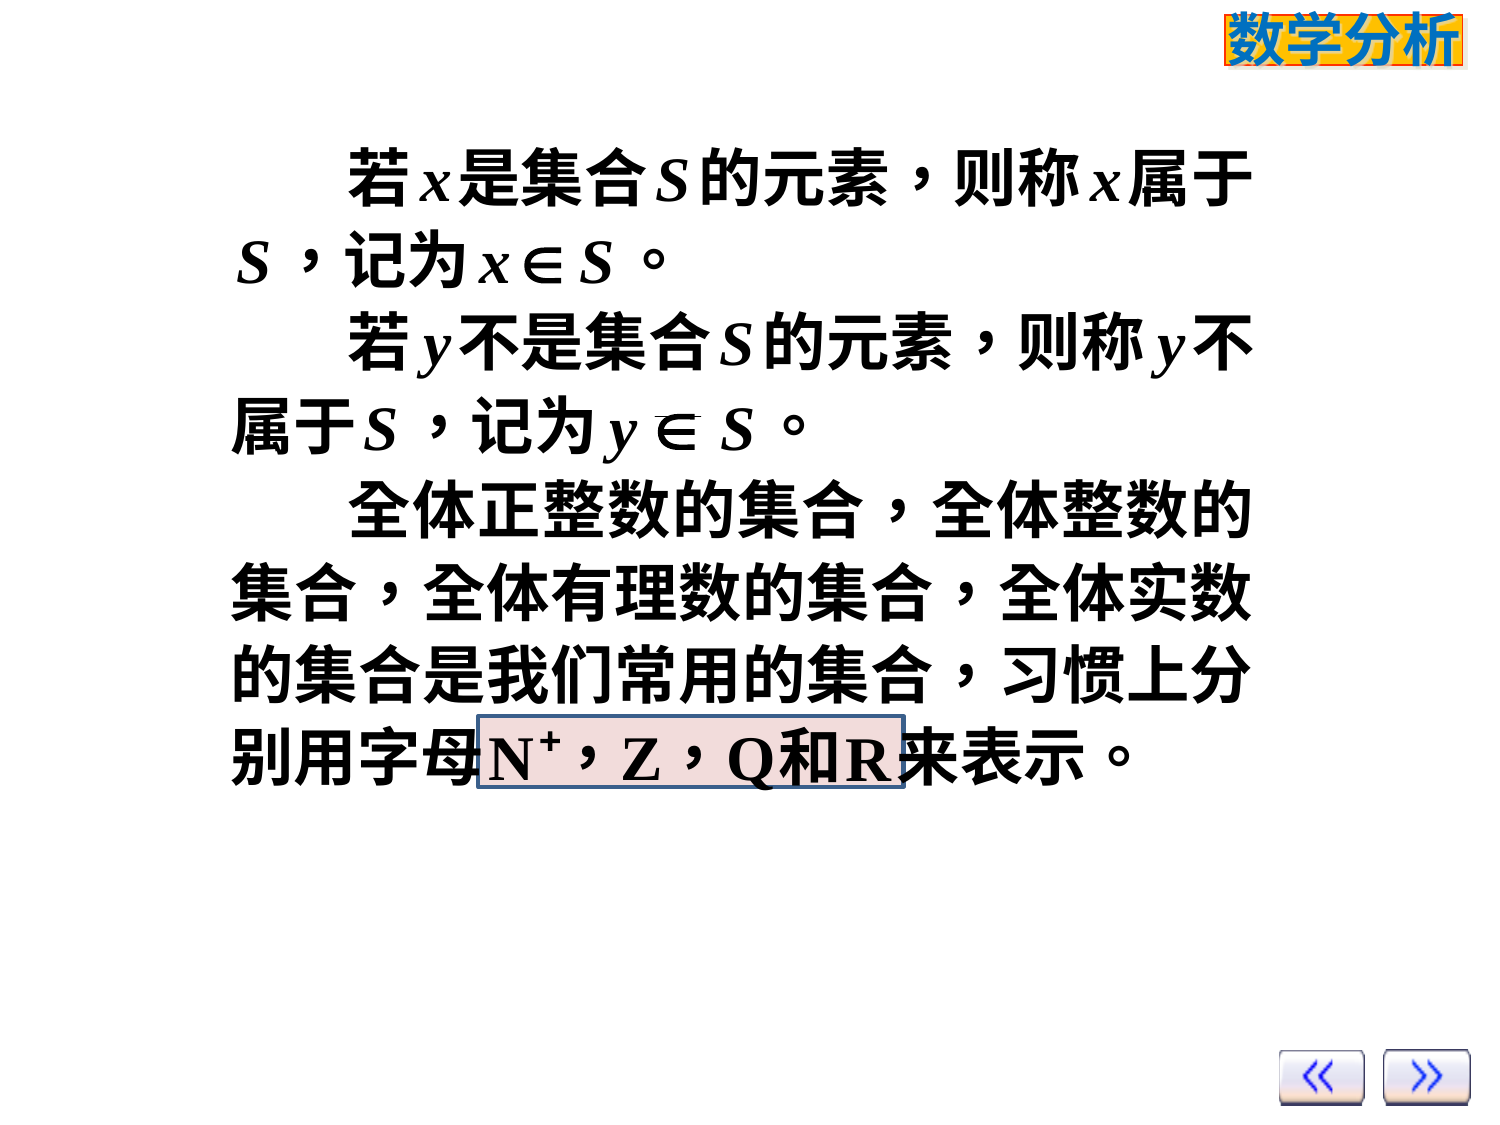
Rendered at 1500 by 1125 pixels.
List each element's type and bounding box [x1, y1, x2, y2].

text_box [229, 136, 1256, 881]
picture [1279, 1050, 1365, 1106]
picture [1383, 1049, 1471, 1106]
